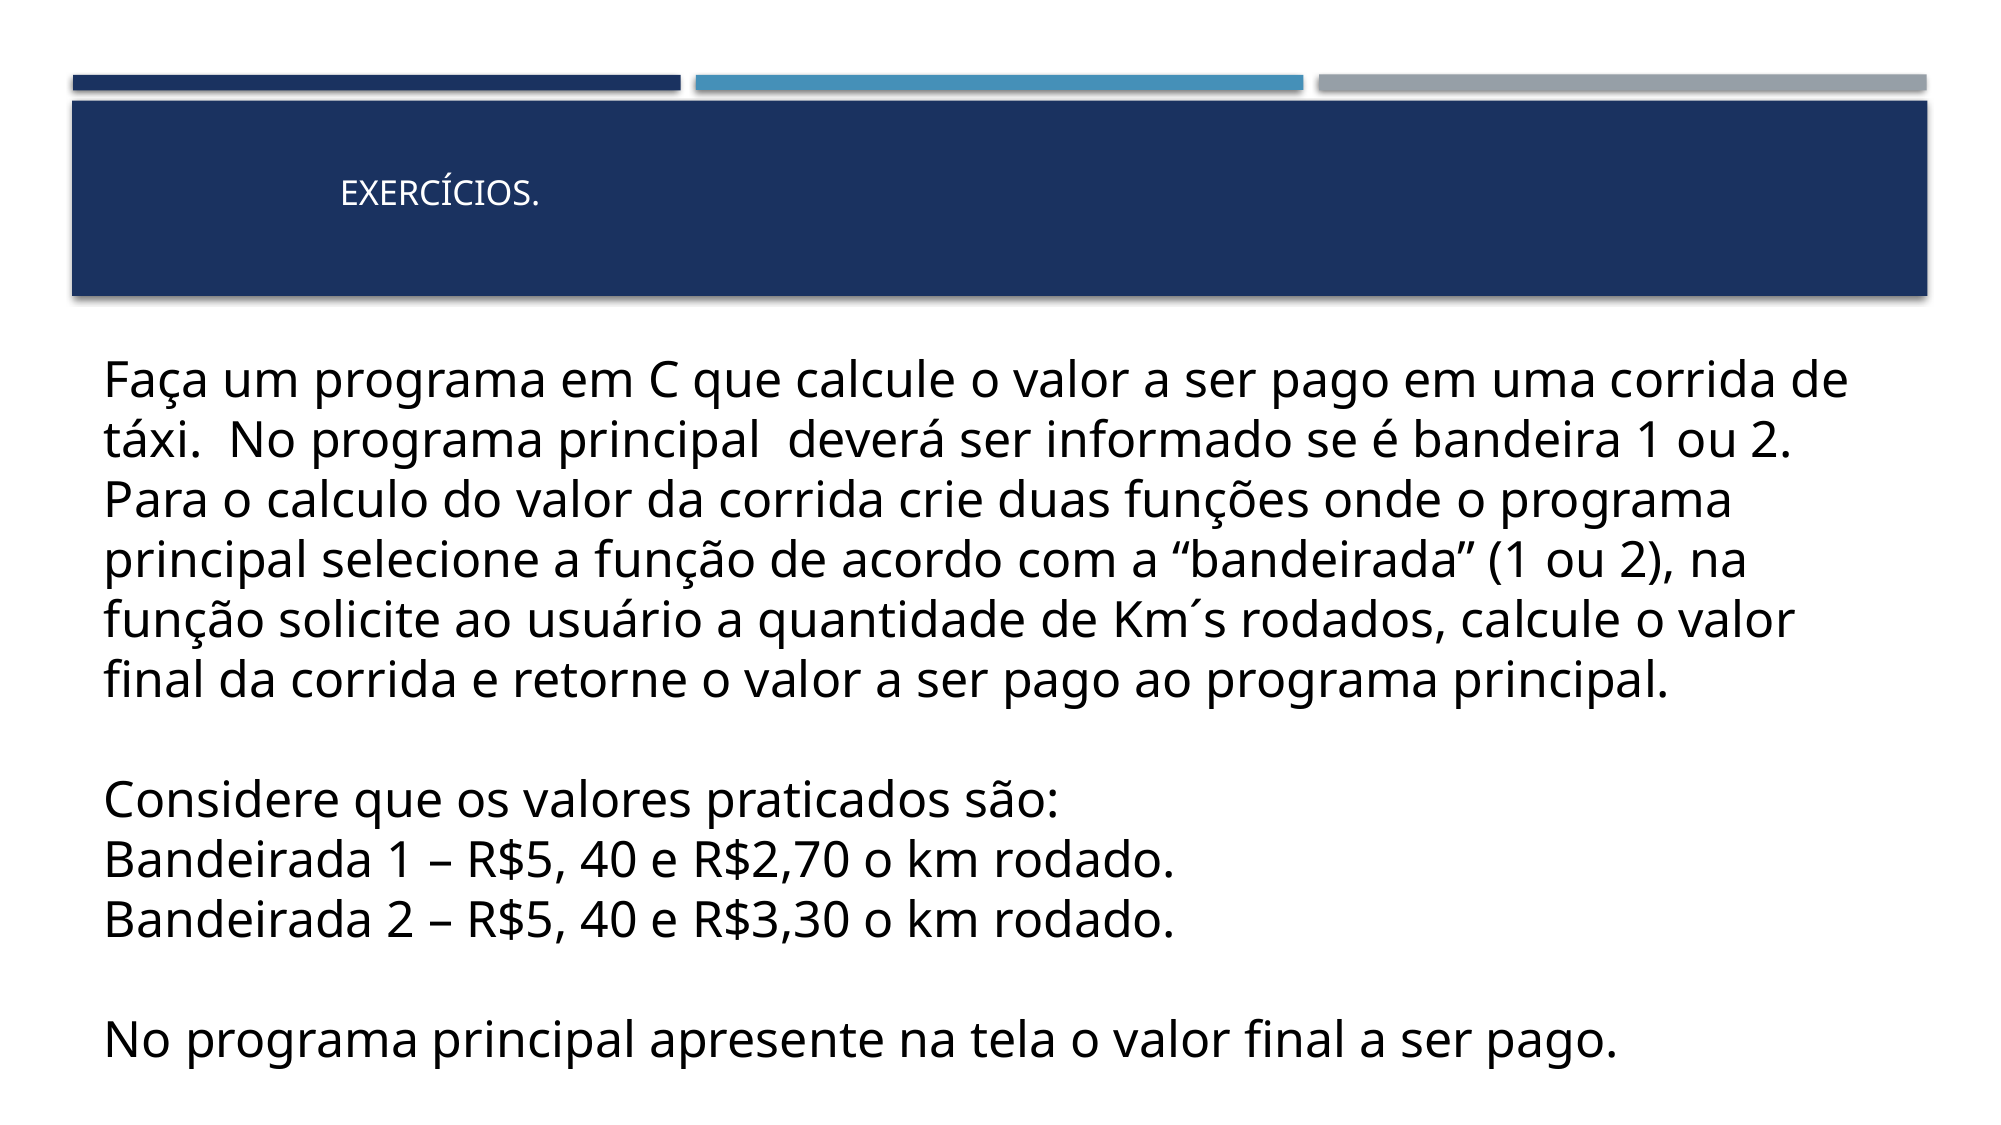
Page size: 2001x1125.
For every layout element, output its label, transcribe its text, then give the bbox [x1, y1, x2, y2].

title Exercícios. [324, 162, 1675, 220]
text_box Faça um programa em C que calcule o valor a ser pago em uma corrida de táxi. No programa principal deverá ser informado se é bandeira 1 ou 2. Para o calculo do valor da corrida crie duas funções onde o programa principal selecione a função de acordo com a “bandeirada” (1 ou 2), na função solicite ao usuário a quantidade de Km´s rodados, calcule o valor final da corrida e retorne o valor a ser pago ao programa principal. Considere que os valores praticados são: Bandeirada 1 – R$5, 40 e R$2,70 o km rodado. Bandeirada 2 – R$5, 40 e R$3,30 o km rodado. No programa principal apresente na tela o valor final a ser pago. [88, 525, 1911, 890]
